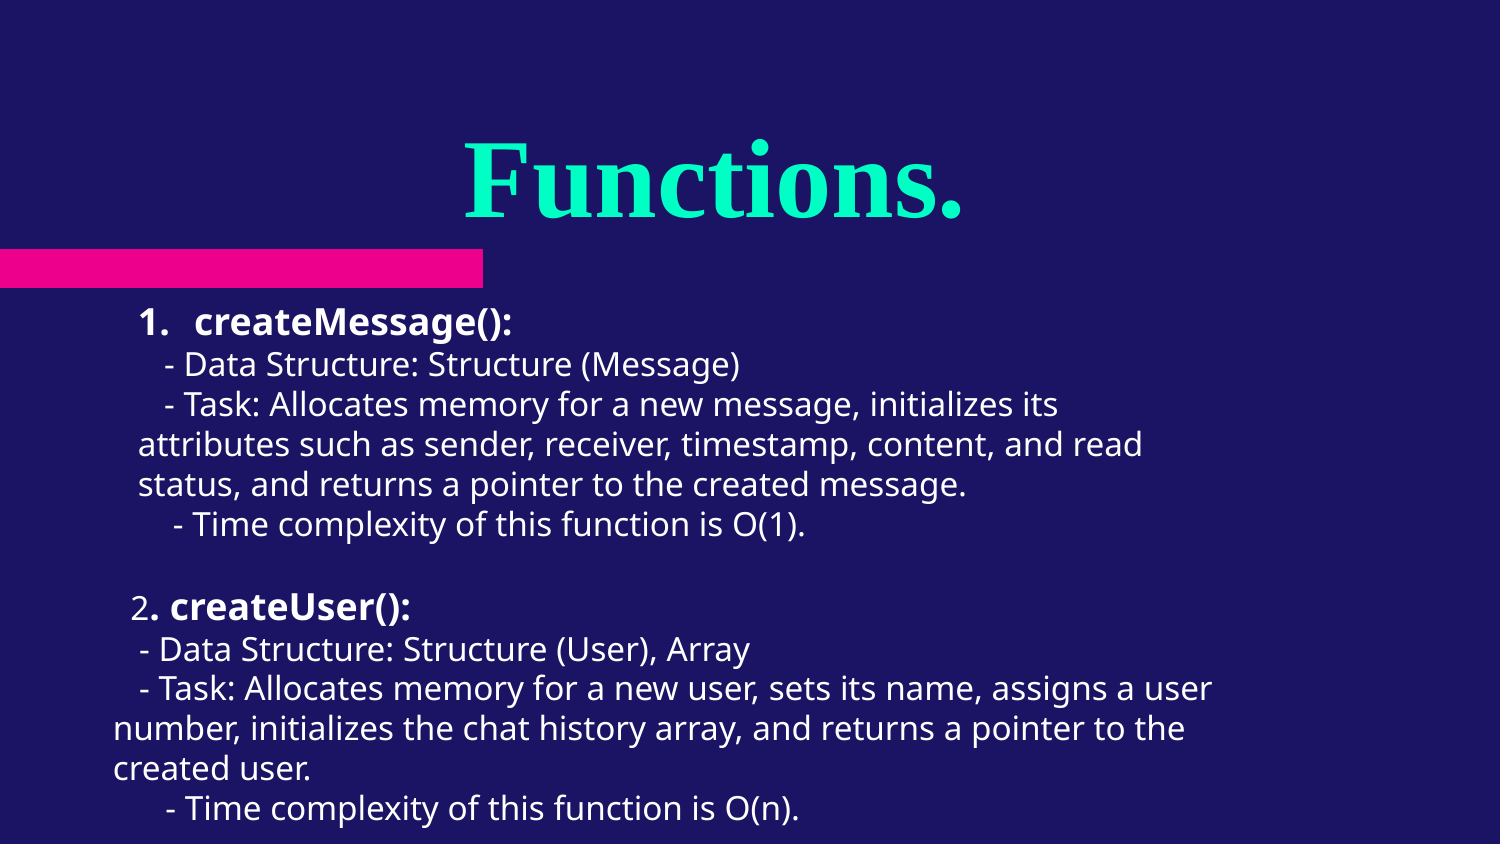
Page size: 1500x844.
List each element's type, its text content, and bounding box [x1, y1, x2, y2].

list createMessage(): - Data Structure: Structure (Message) - Task: Allocates memory for a new message, initializes its attributes such as sender, receiver, timestamp, content, and read status, and returns a pointer to the created message. - Time complexity of this function is O(1). 2. createUser(): - Data Structure: Structure (User), Array - Task: Allocates memory for a new user, sets its name, assigns a user number, initializes the chat history array, and returns a pointer to the created user. - Time complexity of this function is O(n). [97, 283, 1233, 844]
title Functions. [448, 89, 1202, 253]
